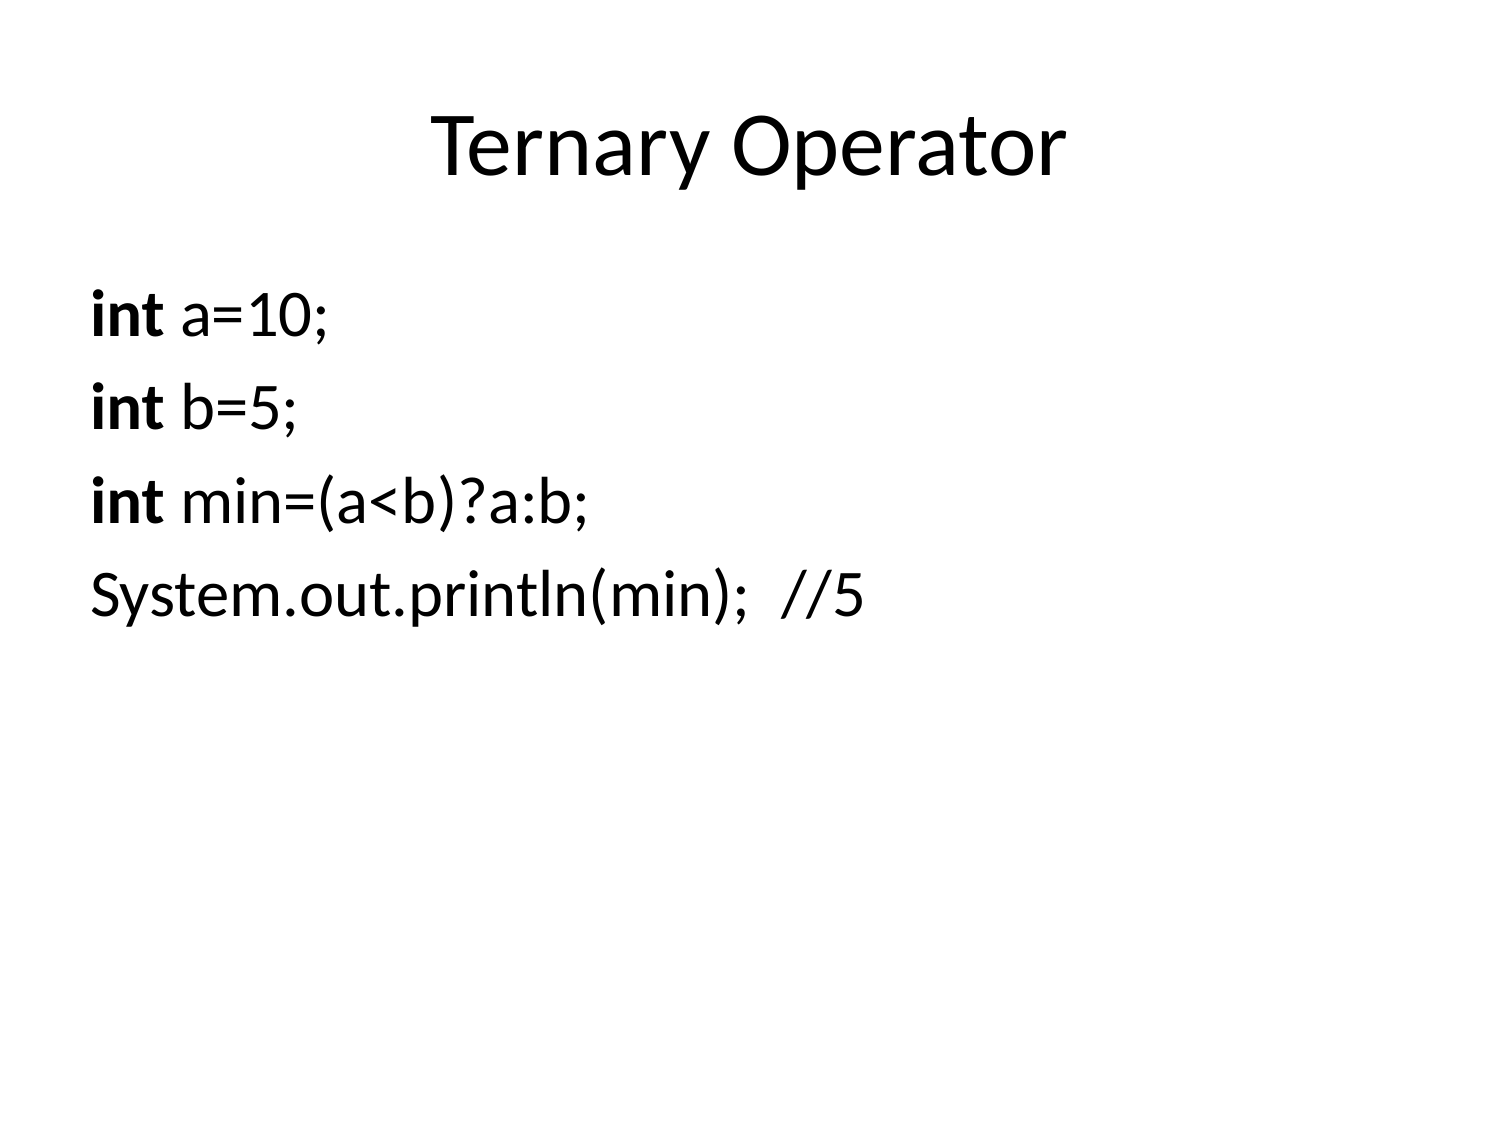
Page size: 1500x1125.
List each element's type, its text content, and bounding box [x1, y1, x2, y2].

title Ternary Operator [75, 45, 1425, 233]
list int a=10; int b=5; int min=(a<b)?a:b; System.out.println(min); //5 [75, 262, 1425, 1005]
